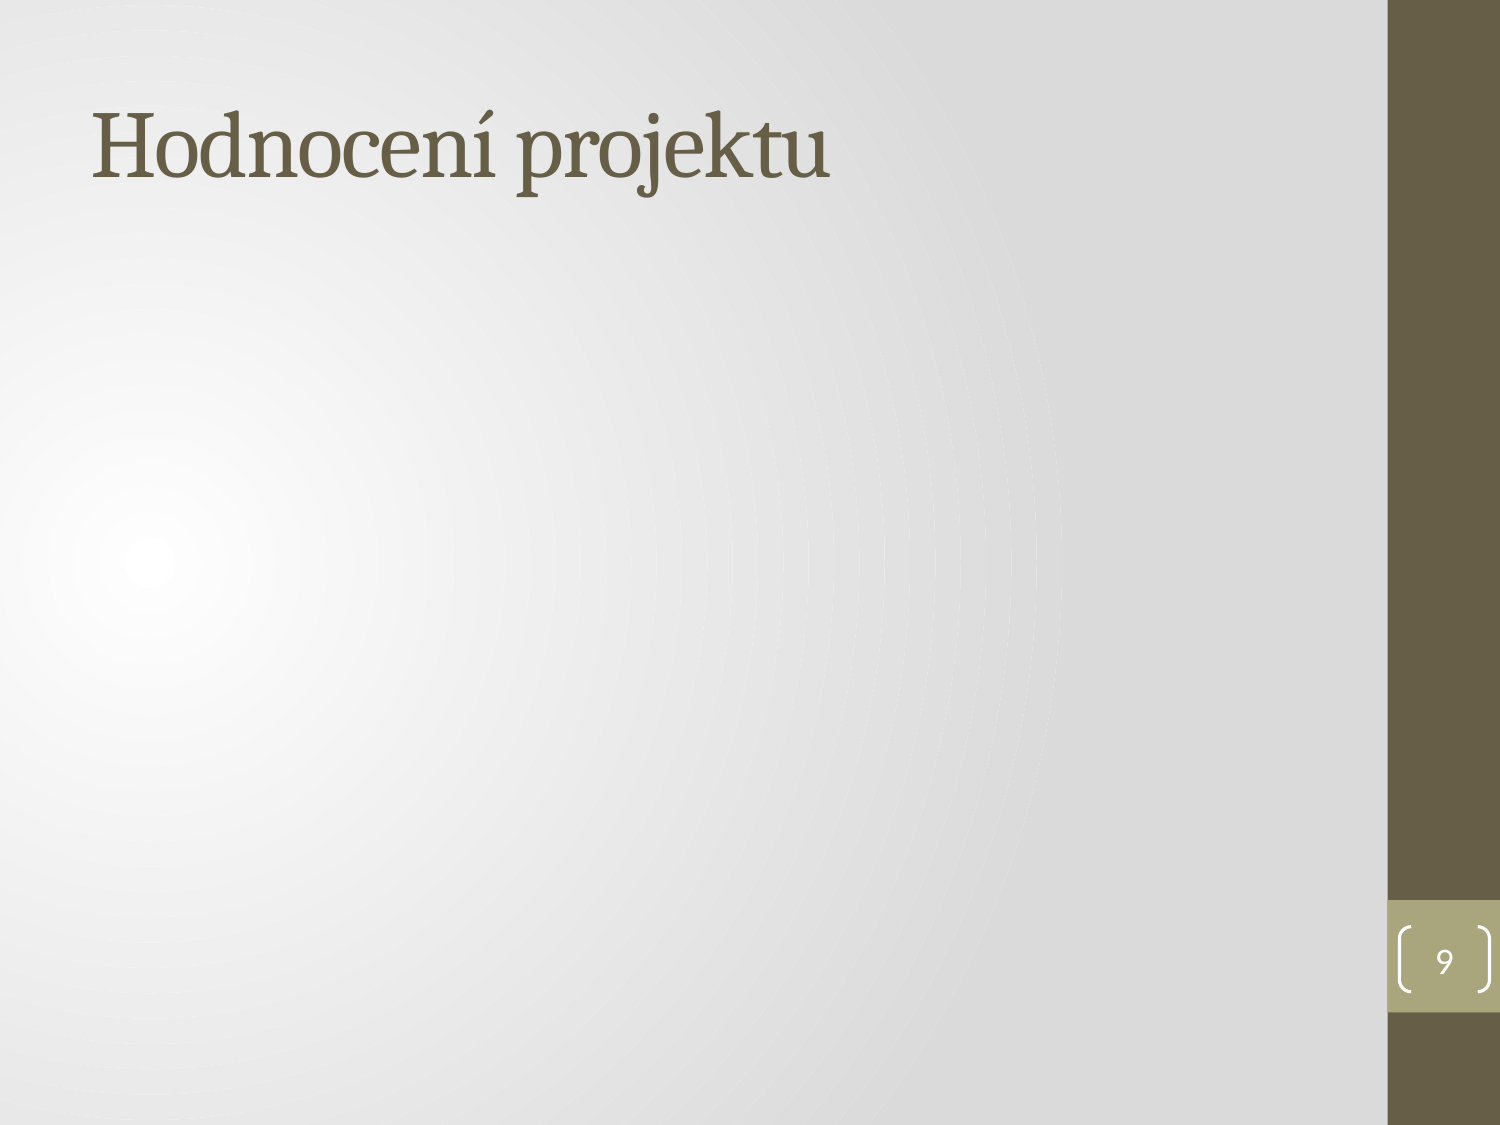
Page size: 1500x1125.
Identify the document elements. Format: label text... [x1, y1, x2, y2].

slide_number 9 [1397, 925, 1492, 994]
title Hodnocení projektu [75, 45, 1325, 233]
